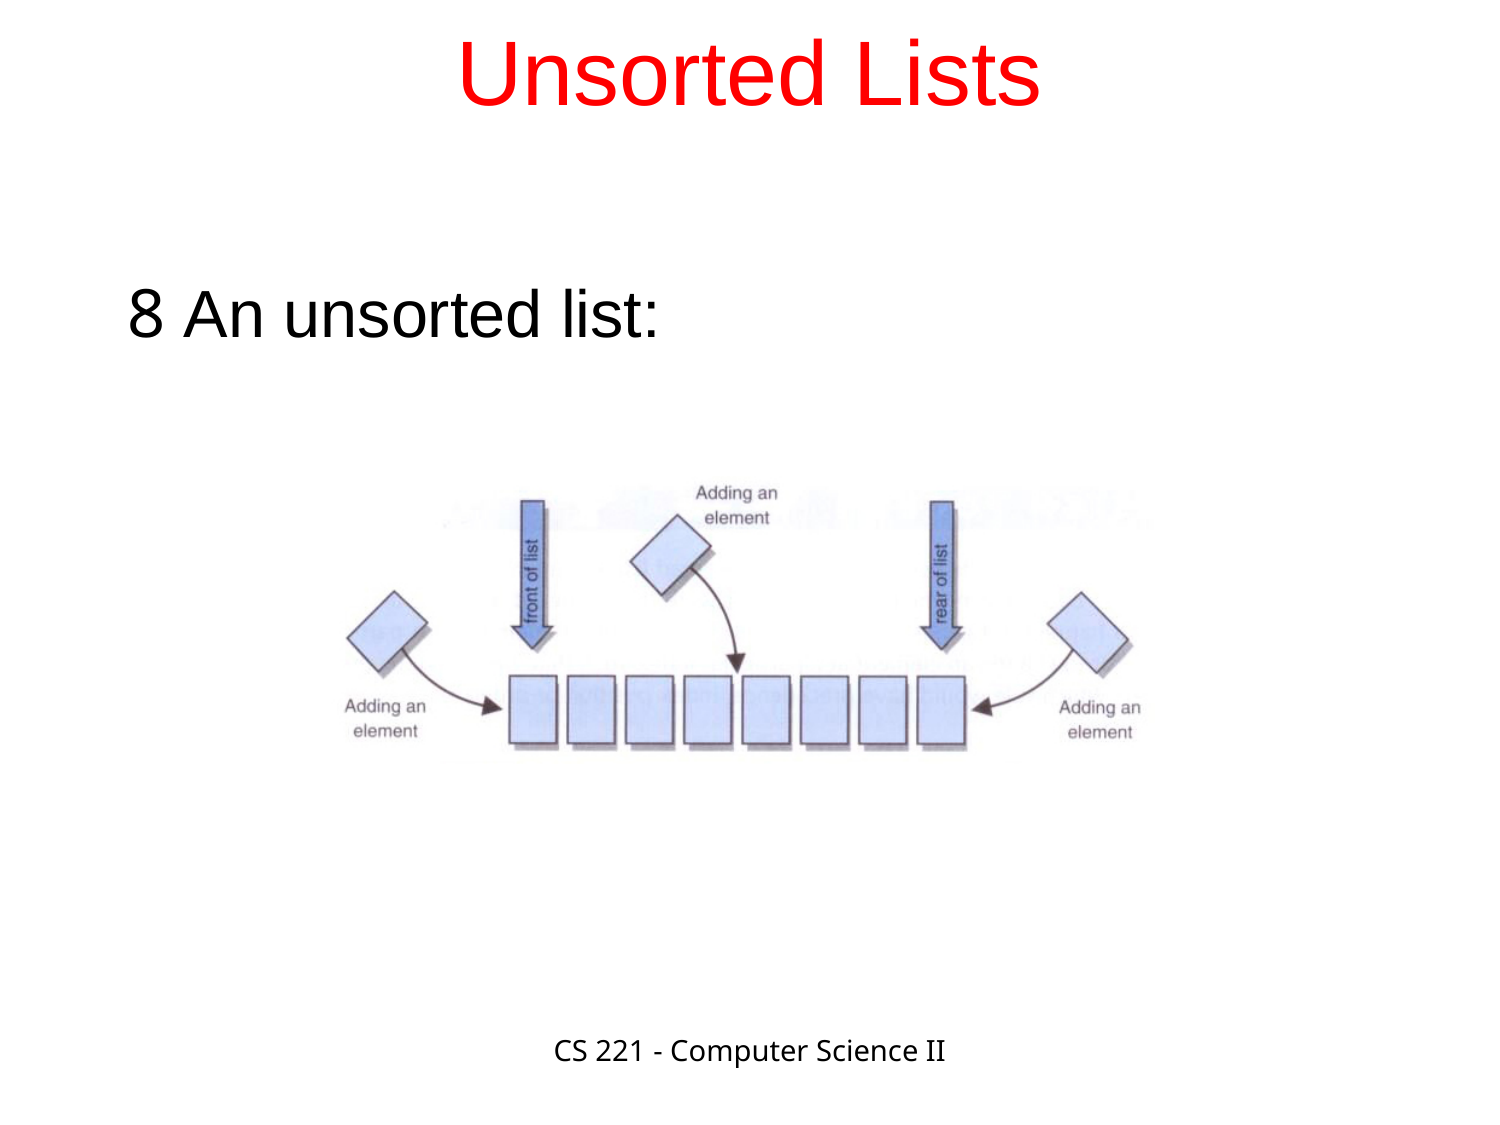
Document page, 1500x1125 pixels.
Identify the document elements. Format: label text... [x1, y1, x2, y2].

list An unsorted list: [112, 263, 1388, 939]
title Unsorted Lists [112, 0, 1388, 163]
footer CS 221 - Computer Science II [462, 1024, 1038, 1101]
picture [329, 476, 1156, 764]
